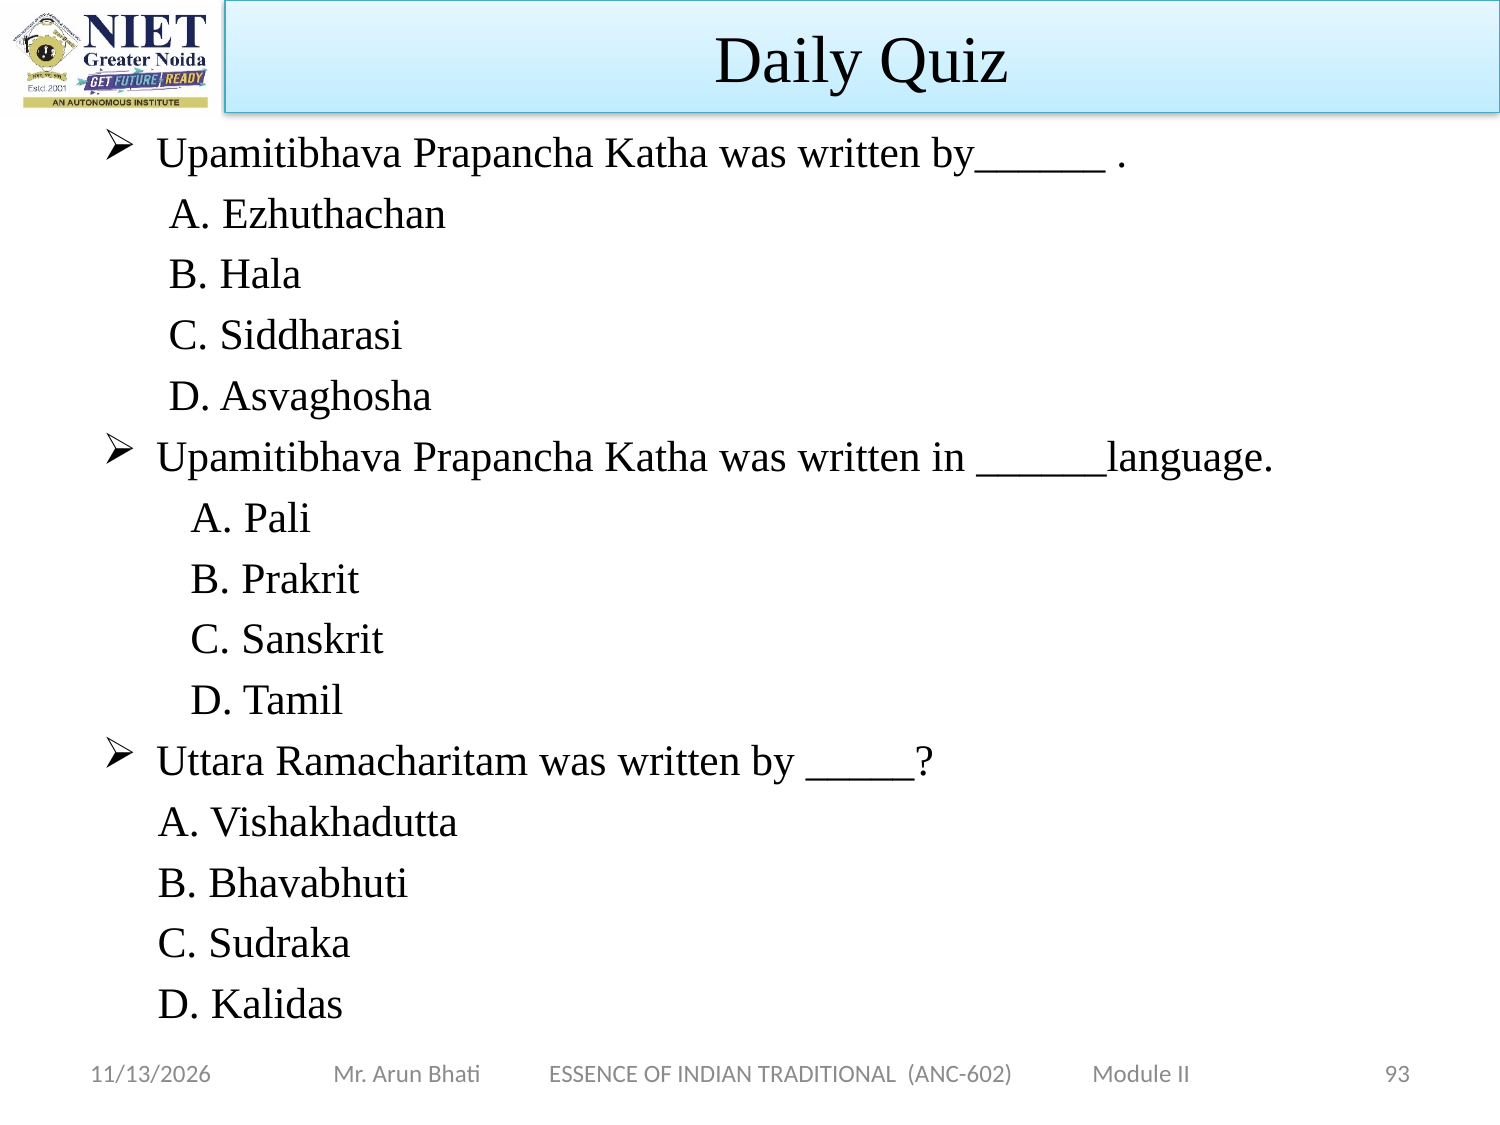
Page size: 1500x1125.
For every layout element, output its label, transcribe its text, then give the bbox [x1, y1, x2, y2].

text_box Daily Quiz [224, 0, 1500, 113]
picture [0, 3, 222, 117]
slide_number 93 [1312, 1042, 1425, 1103]
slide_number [75, 1042, 212, 1103]
list Upamitibhava Prapancha Katha was written by______ . A. Ezhuthachan B. Hala C. Siddharasi D. Asvaghosha Upamitibhava Prapancha Katha was written in ______language. A. Pali B. Prakrit C. Sanskrit D. Tamil Uttara Ramacharitam was written by _____? A. Vishakhadutta B. Bhavabhuti C. Sudraka D. Kalidas [87, 120, 1438, 1043]
footer Mr. Arun Bhati ESSENCE OF INDIAN TRADITIONAL (ANC-602) Module II [212, 1042, 1312, 1103]
